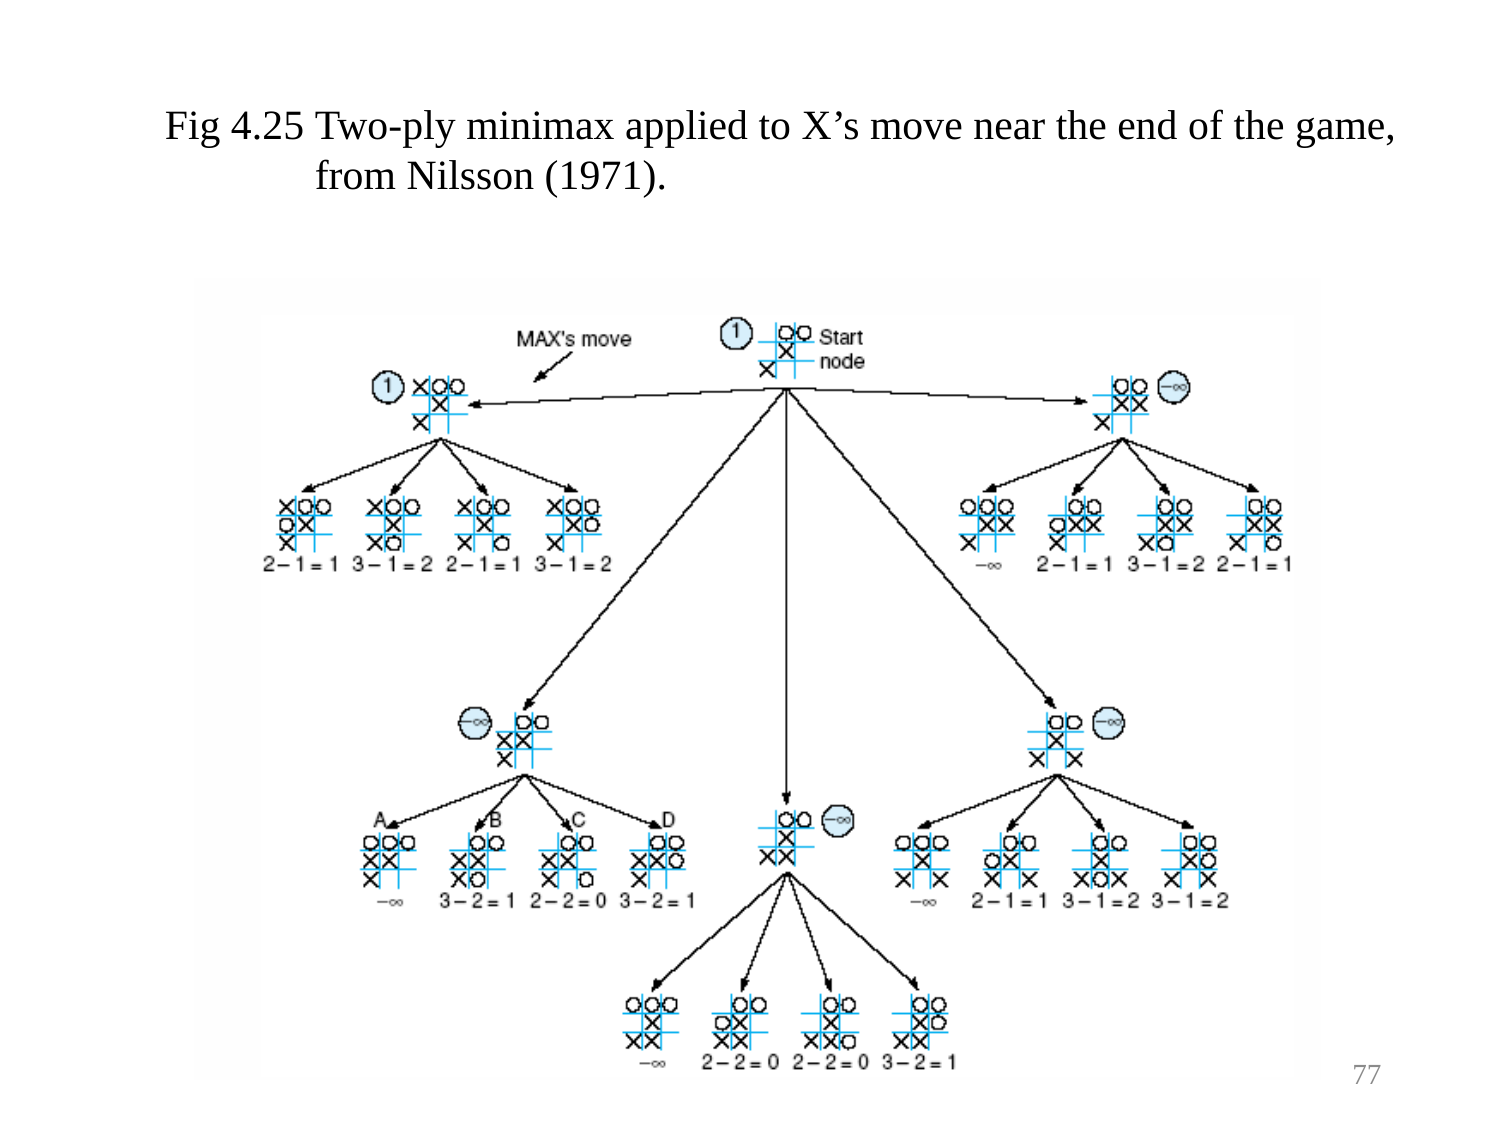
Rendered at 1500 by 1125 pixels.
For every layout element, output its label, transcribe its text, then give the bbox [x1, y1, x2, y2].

picture [194, 278, 1321, 1080]
text_box Fig 4.25 Two-ply minimax applied to X’s move near the end of the game, from Nilsson (1971). [149, 90, 1500, 205]
slide_number 77 [1059, 1042, 1397, 1103]
